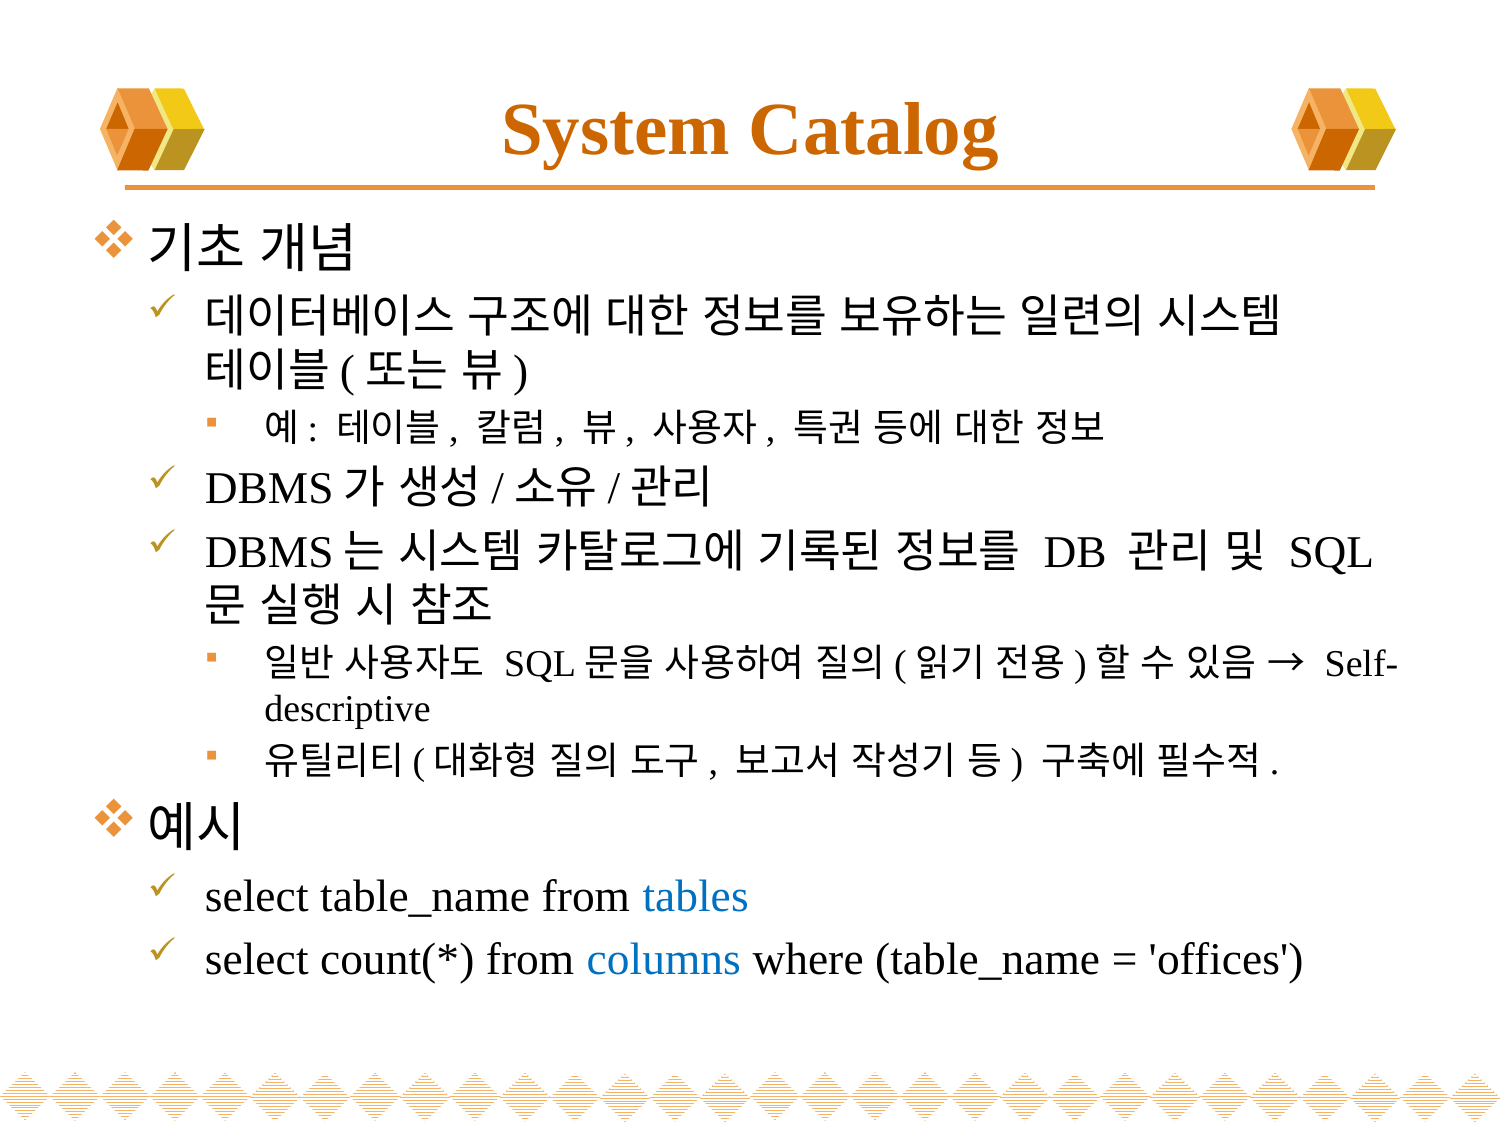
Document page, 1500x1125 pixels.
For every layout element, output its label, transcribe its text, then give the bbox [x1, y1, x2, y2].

list 기초 개념 데이터베이스 구조에 대한 정보를 보유하는 일련의 시스템 테이블(또는 뷰) 예: 테이블, 칼럼, 뷰, 사용자, 특권 등에 대한 정보 DBMS가 생성/소유/관리 DBMS는 시스템 카탈로그에 기록된 정보를 DB 관리 및 SQL문 실행 시 참조 일반 사용자도 SQL문을 사용하여 질의(읽기 전용)할 수 있음 → Self-descriptive 유틸리티(대화형 질의 도구, 보고서 작성기 등) 구축에 필수적. 예시 select table_name from tables select count(*) from columns where (table_name = 'offices') [75, 202, 1425, 1004]
title System Catalog [75, 67, 1425, 182]
